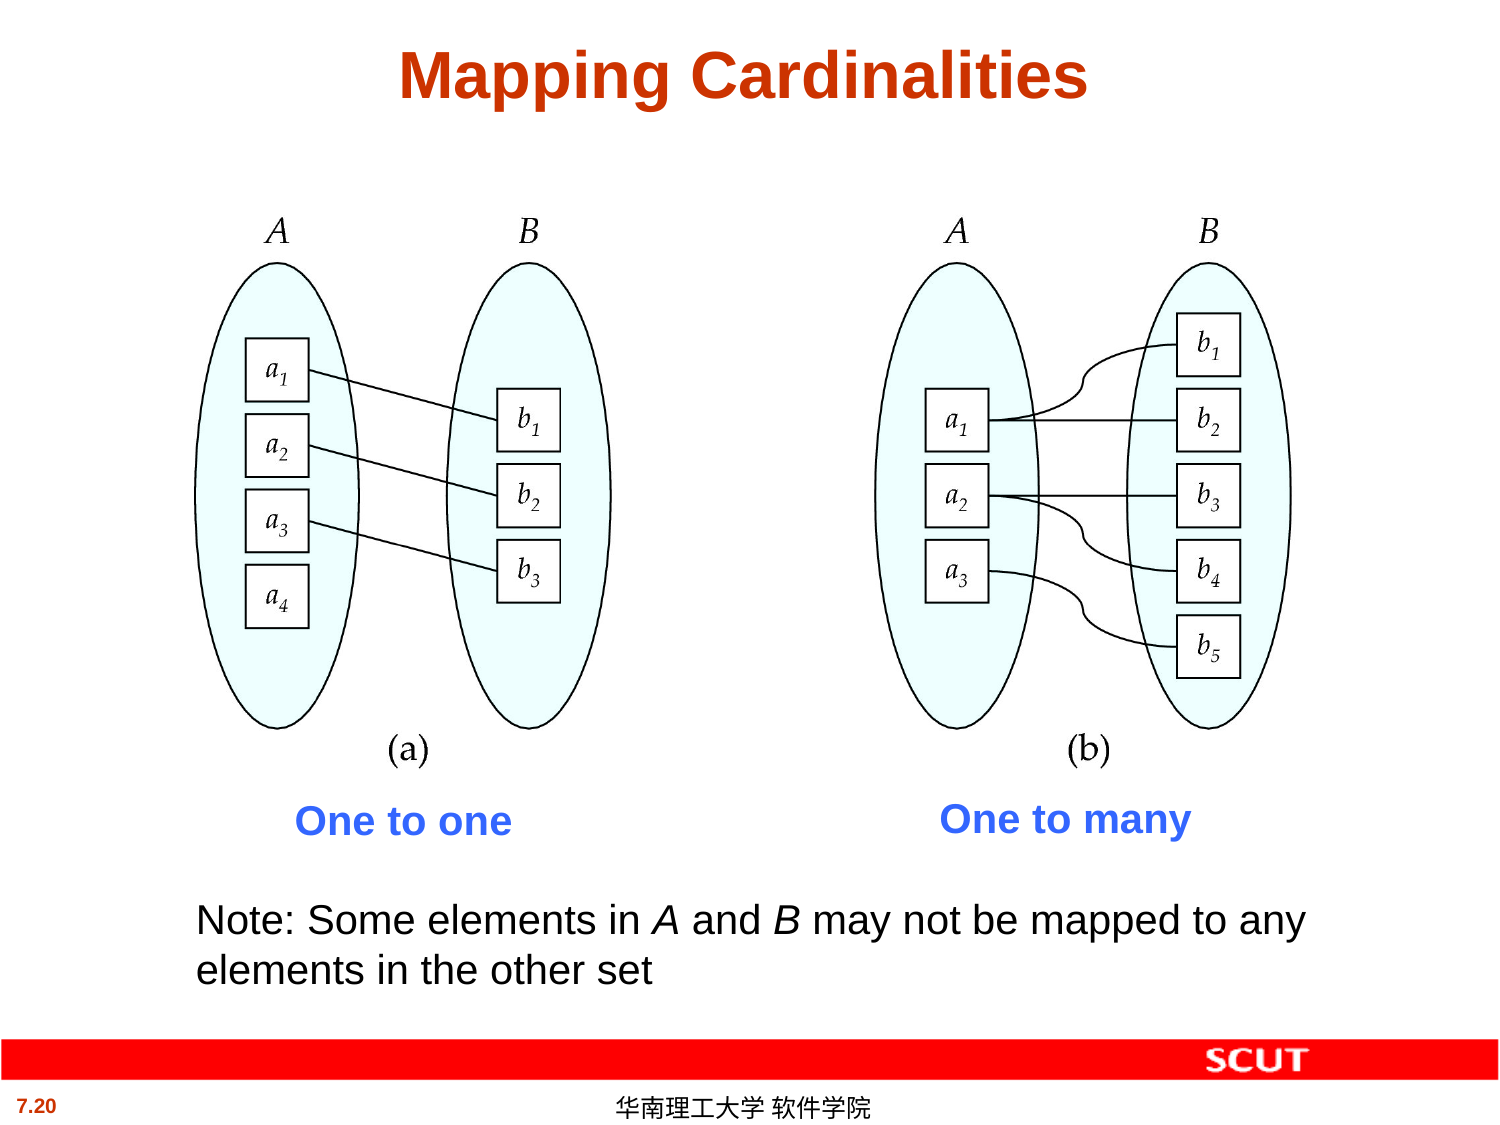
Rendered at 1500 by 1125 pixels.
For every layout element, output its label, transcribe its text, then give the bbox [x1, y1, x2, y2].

picture [0, 1038, 1500, 1083]
text_box One to one [249, 786, 558, 852]
title Mapping Cardinalities [37, 18, 1452, 120]
picture [194, 209, 1295, 771]
text_box Note: Some elements in A and B may not be mapped to any elements in the other set [181, 885, 1333, 1001]
text_box One to many [886, 784, 1245, 850]
